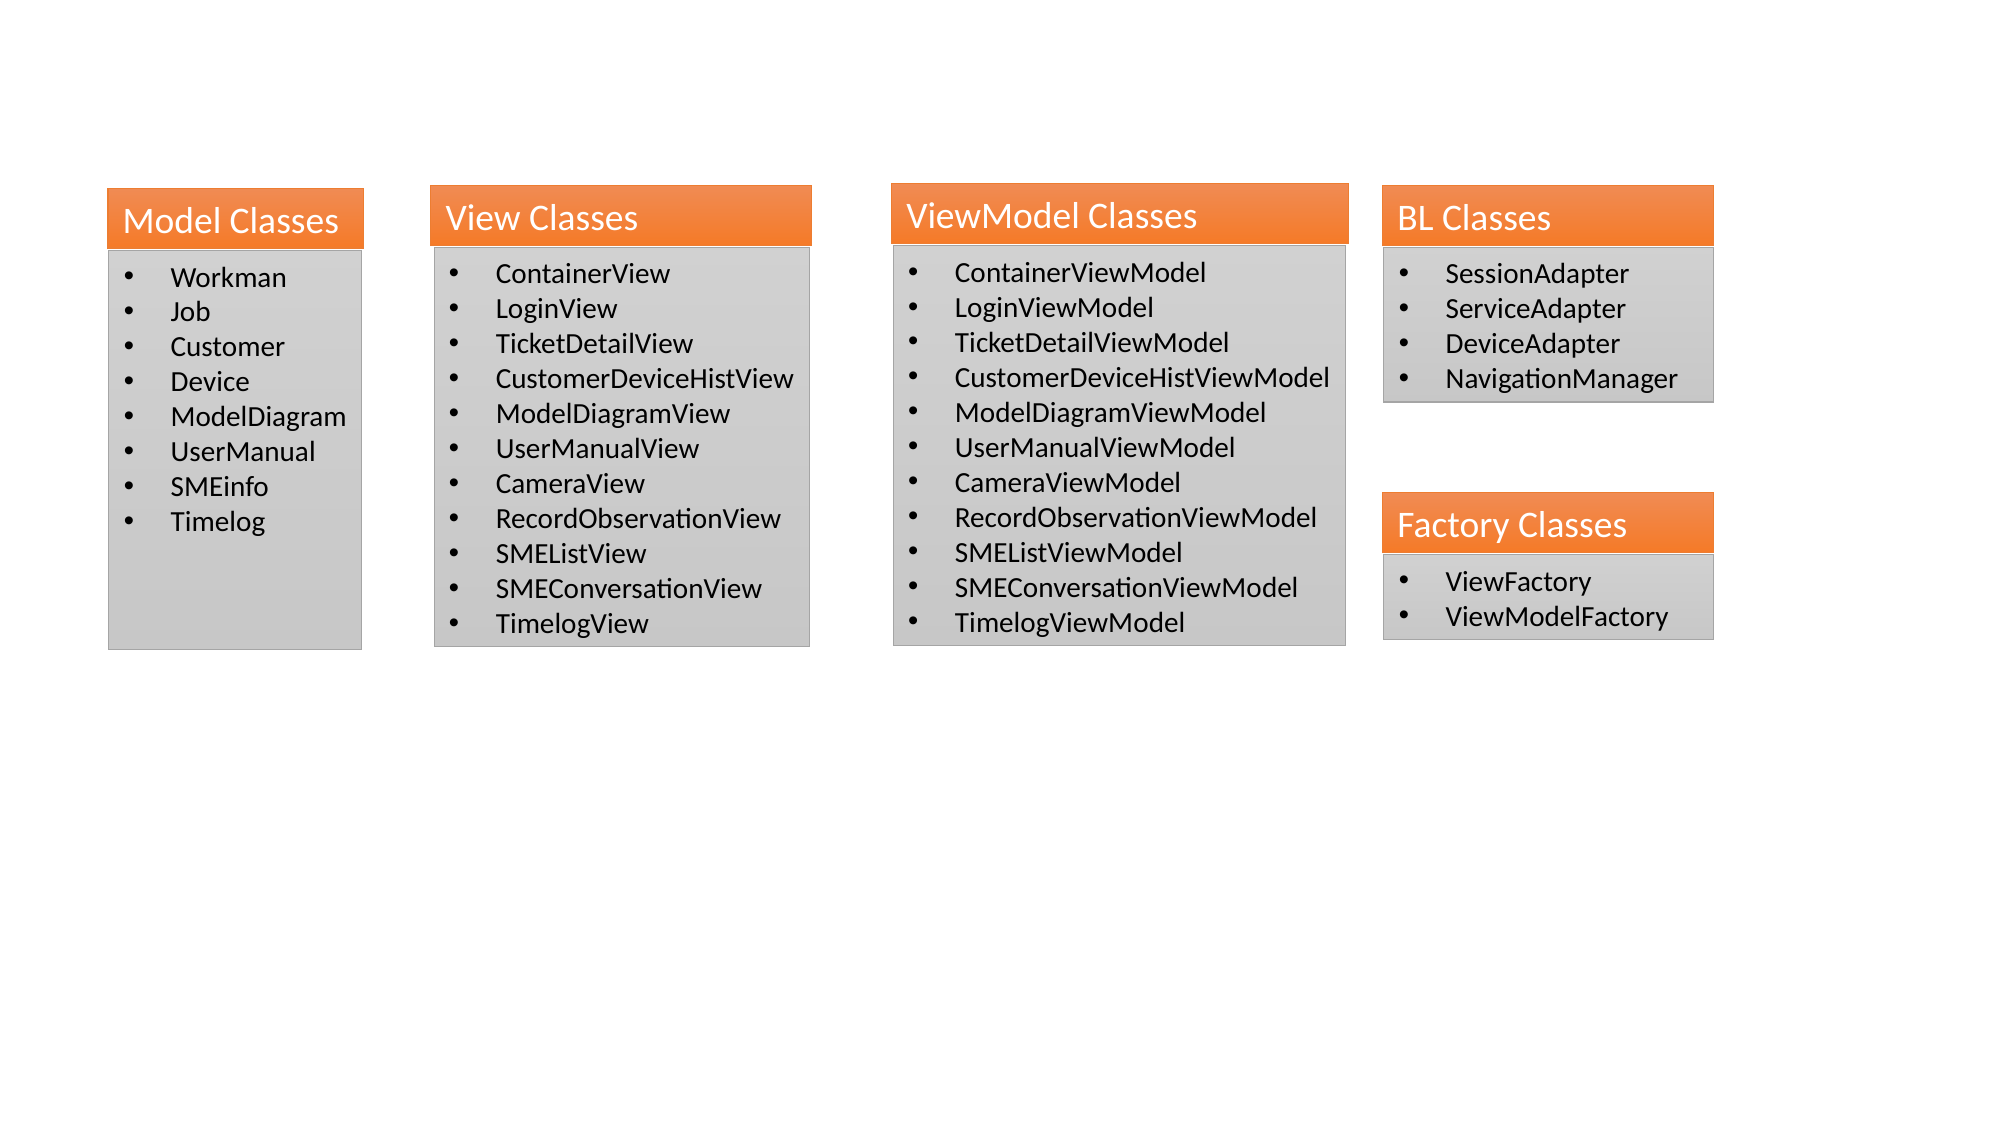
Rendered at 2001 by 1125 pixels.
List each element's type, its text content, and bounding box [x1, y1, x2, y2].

text_box ContainerView LoginView TicketDetailView CustomerDeviceHistView ModelDiagramView UserManualView CameraView RecordObservationView SMEListView SMEConversationView TimelogView [434, 247, 810, 647]
text_box View Classes [430, 185, 812, 246]
text_box Workman Job Customer Device ModelDiagram UserManual SMEinfo Timelog [108, 250, 362, 650]
text_box BL Classes [1382, 185, 1714, 246]
text_box ViewModel Classes [891, 183, 1349, 244]
text_box ContainerViewModel LoginViewModel TicketDetailViewModel CustomerDeviceHistViewModel ModelDiagramViewModel UserManualViewModel CameraViewModel RecordObservationViewModel SMEListViewModel SMEConversationViewModel TimelogViewModel [893, 245, 1346, 646]
text_box Factory Classes [1382, 492, 1714, 553]
text_box SessionAdapter ServiceAdapter DeviceAdapter NavigationManager [1383, 247, 1714, 403]
text_box Model Classes [107, 188, 364, 249]
text_box ViewFactory ViewModelFactory [1383, 554, 1714, 640]
